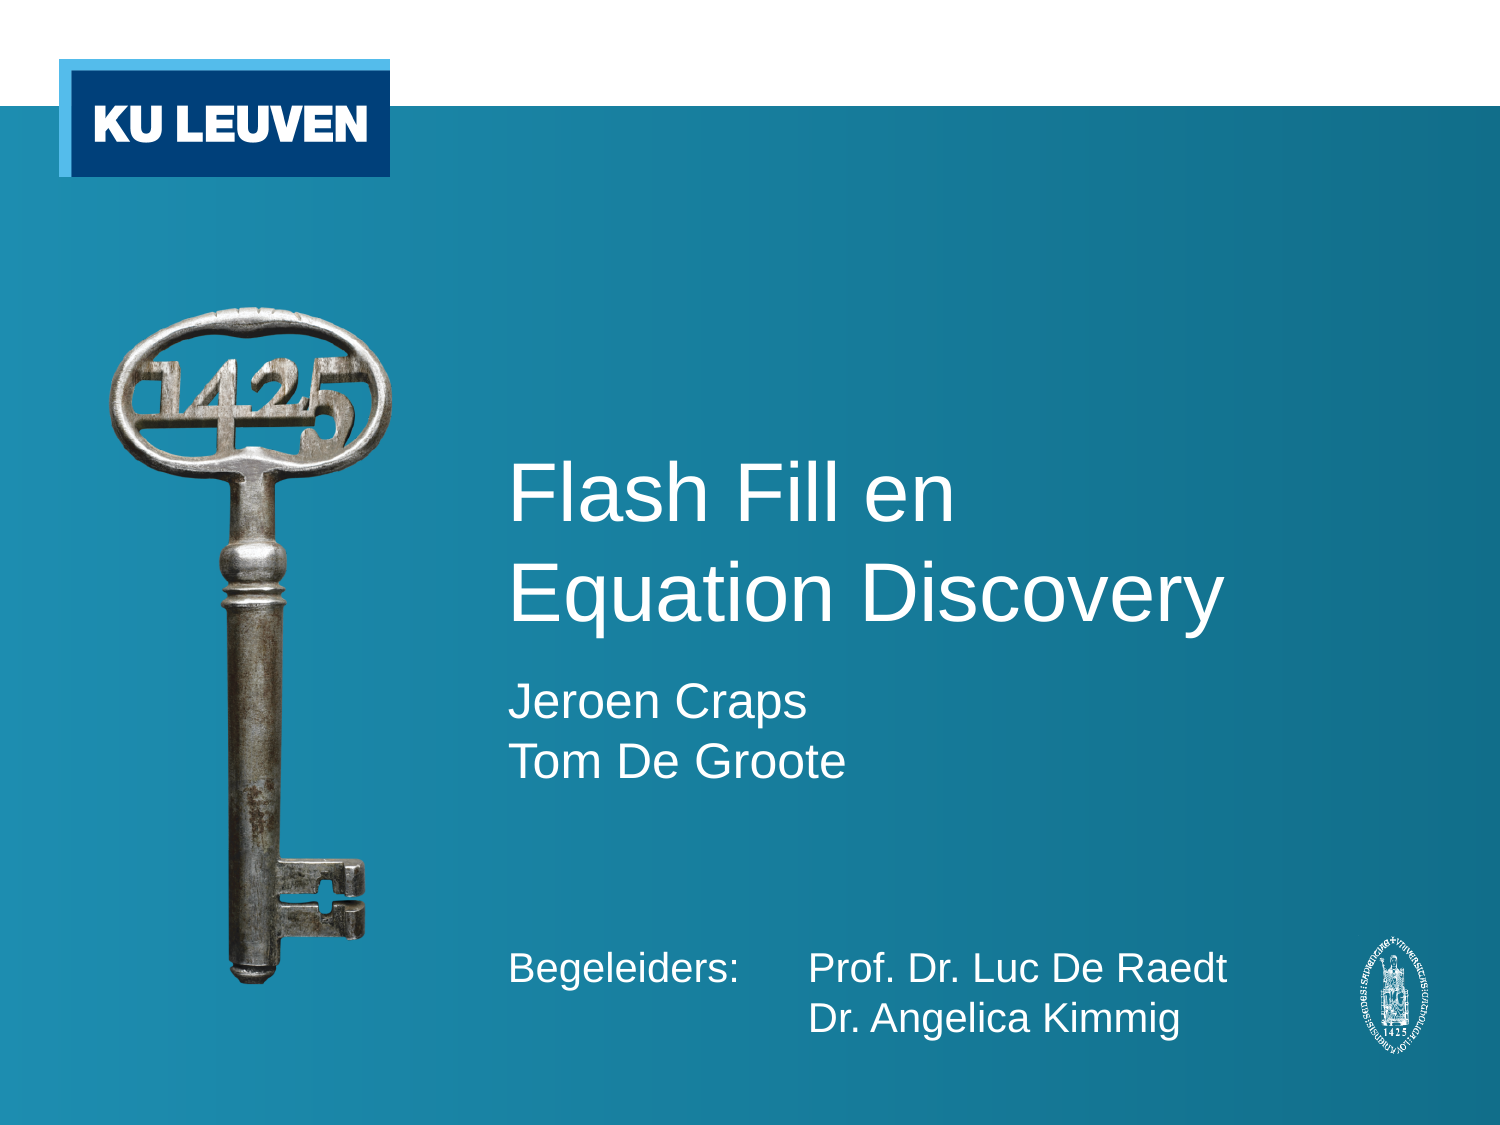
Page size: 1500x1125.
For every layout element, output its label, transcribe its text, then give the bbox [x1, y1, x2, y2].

picture [1358, 935, 1430, 1055]
title Flash Fill en Equation Discovery [507, 342, 1424, 638]
picture [100, 295, 403, 1000]
text_box Begeleiders: Prof. Dr. Luc De Raedt Dr. Angelica Kimmig [507, 940, 1359, 1059]
picture [59, 59, 390, 177]
subtitle Jeroen Craps Tom De Groote [507, 668, 1424, 846]
